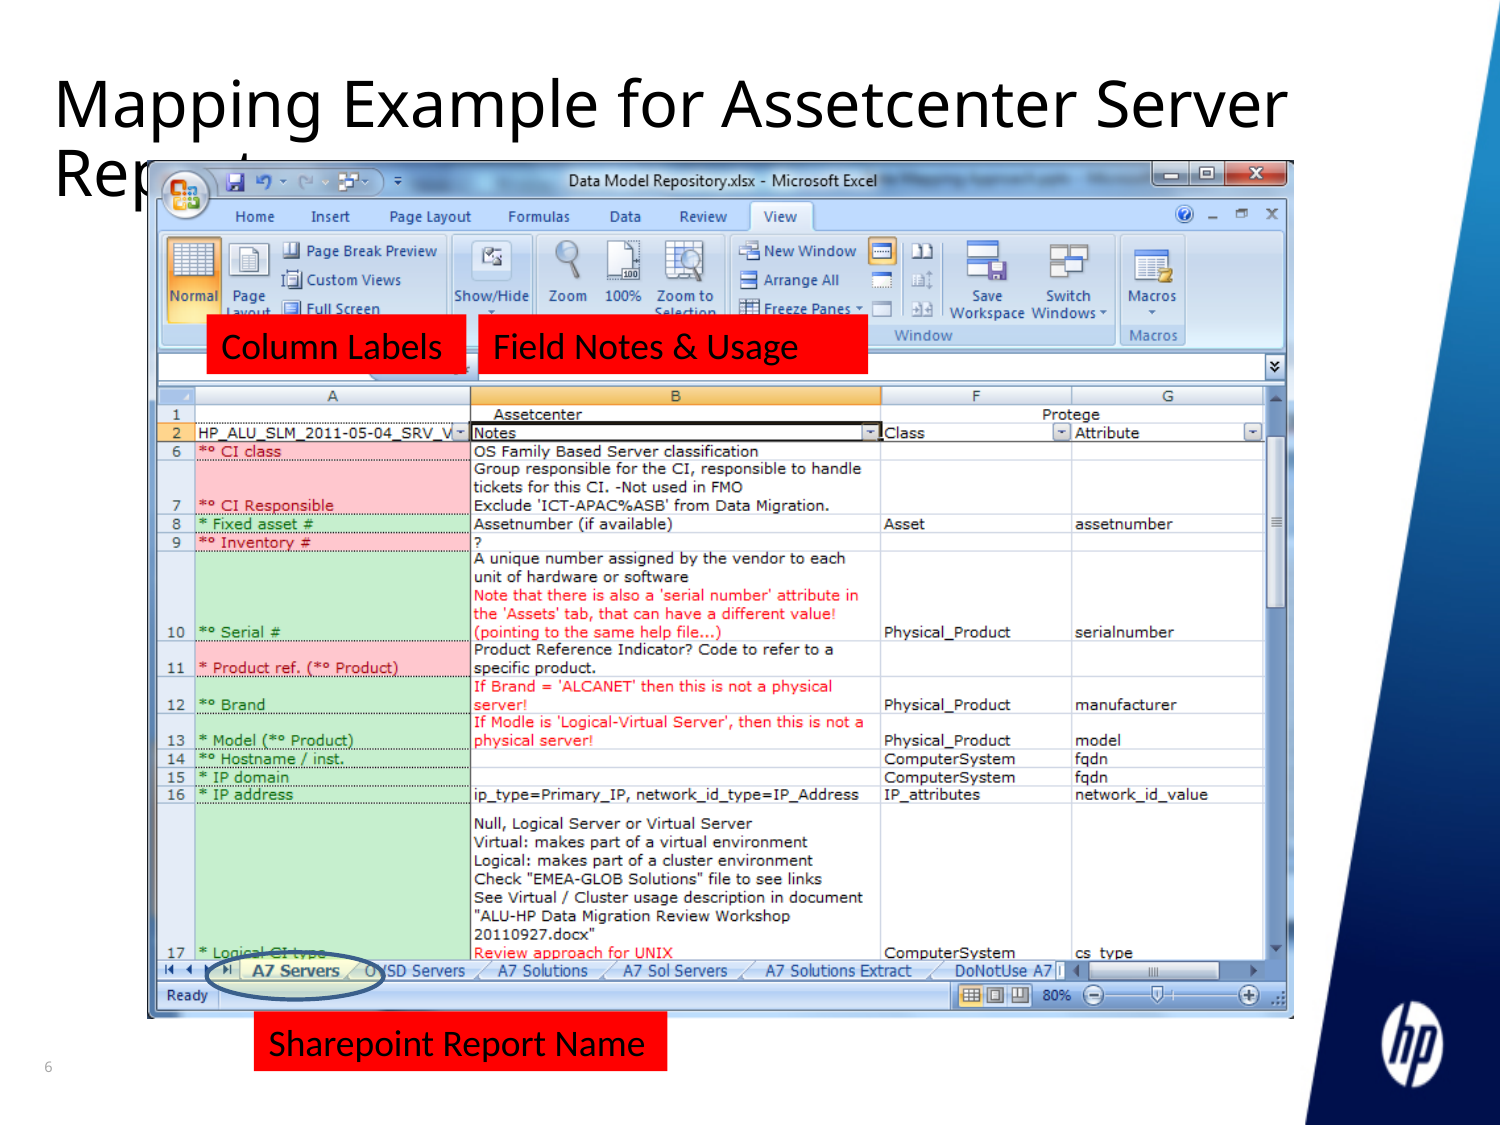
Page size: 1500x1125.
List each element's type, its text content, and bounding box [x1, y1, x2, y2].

text_box Sharepoint Report Name [253, 1027, 668, 1072]
picture [0, 0, 1500, 1125]
title Mapping Example for Assetcenter Server Report [38, 64, 1413, 174]
